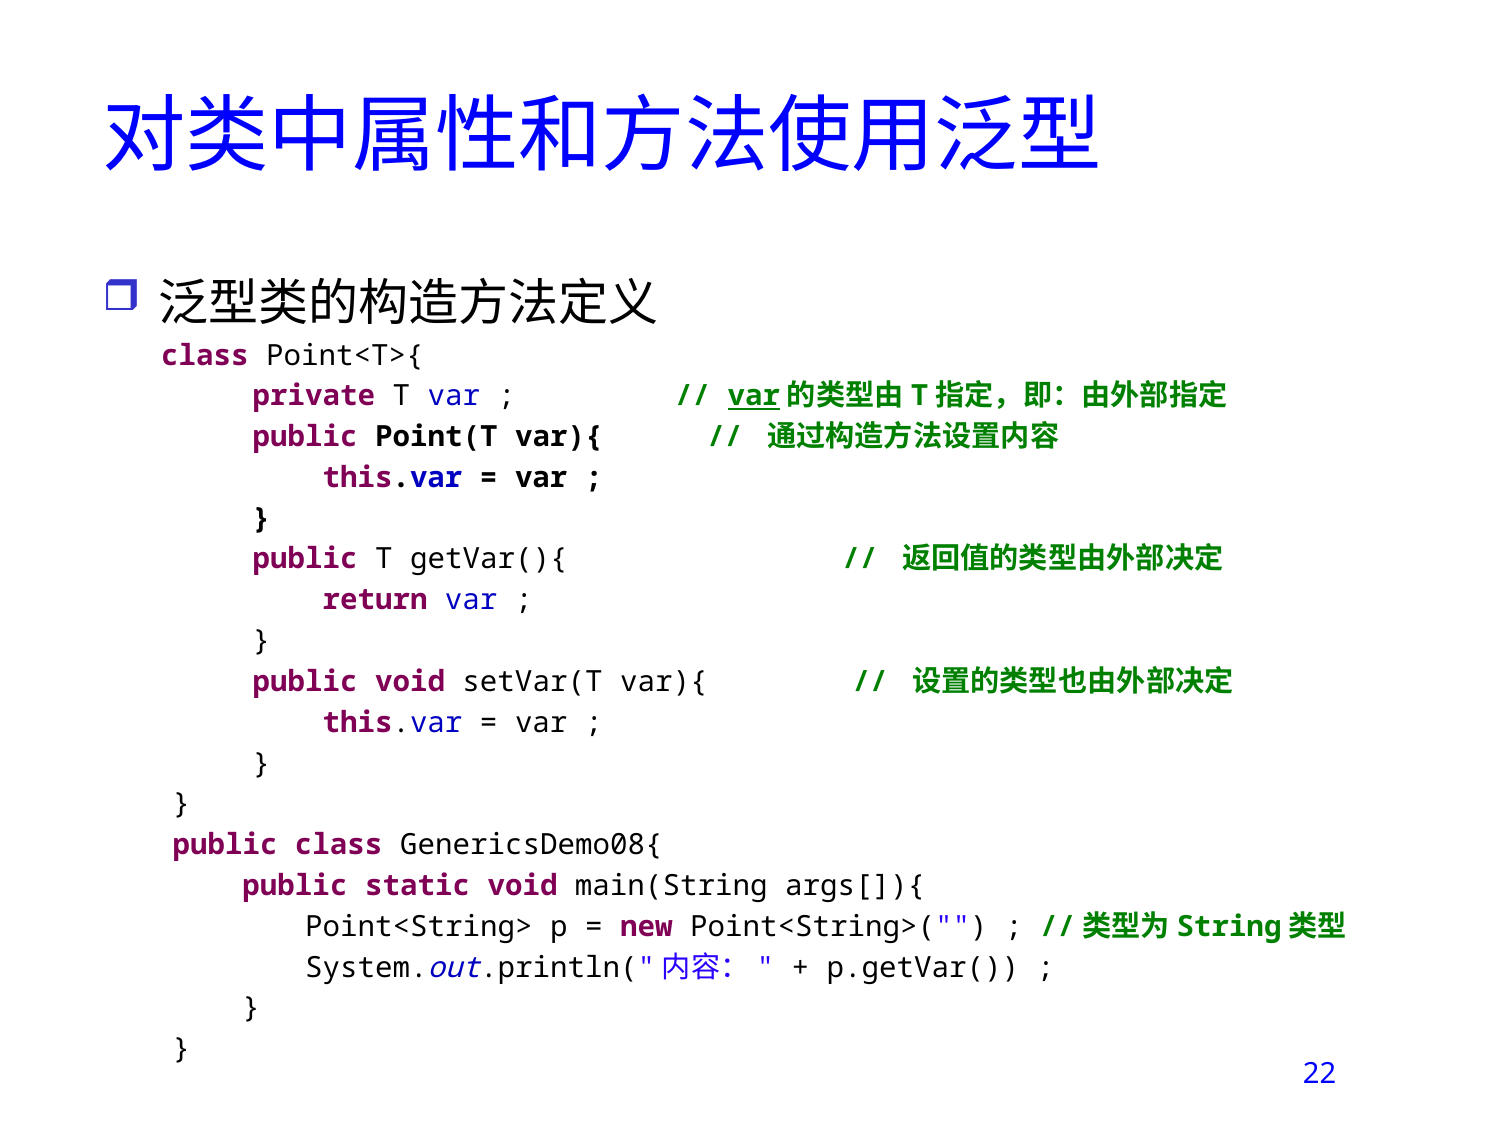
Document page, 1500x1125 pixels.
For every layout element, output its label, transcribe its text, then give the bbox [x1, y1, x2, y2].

list 泛型类的构造方法定义 class Point<T>{ private T var ; // var的类型由T指定，即：由外部指定 public Point(T var){ // 通过构造方法设置内容 this.var = var ; } public T getVar(){ // 返回值的类型由外部决定 return var ; } public void setVar(T var){ // 设置的类型也由外部决定 this.var = var ; } } public class GenericsDemo08{ public static void main(String args[]){ Point<String> p = new Point<String>("") ; //类型为String类型 System.out.println("内容：" + p.getVar()) ; } } [87, 262, 1363, 1025]
slide_number 22 [1269, 1046, 1370, 1091]
title 对类中属性和方法使用泛型 [87, 37, 1363, 225]
